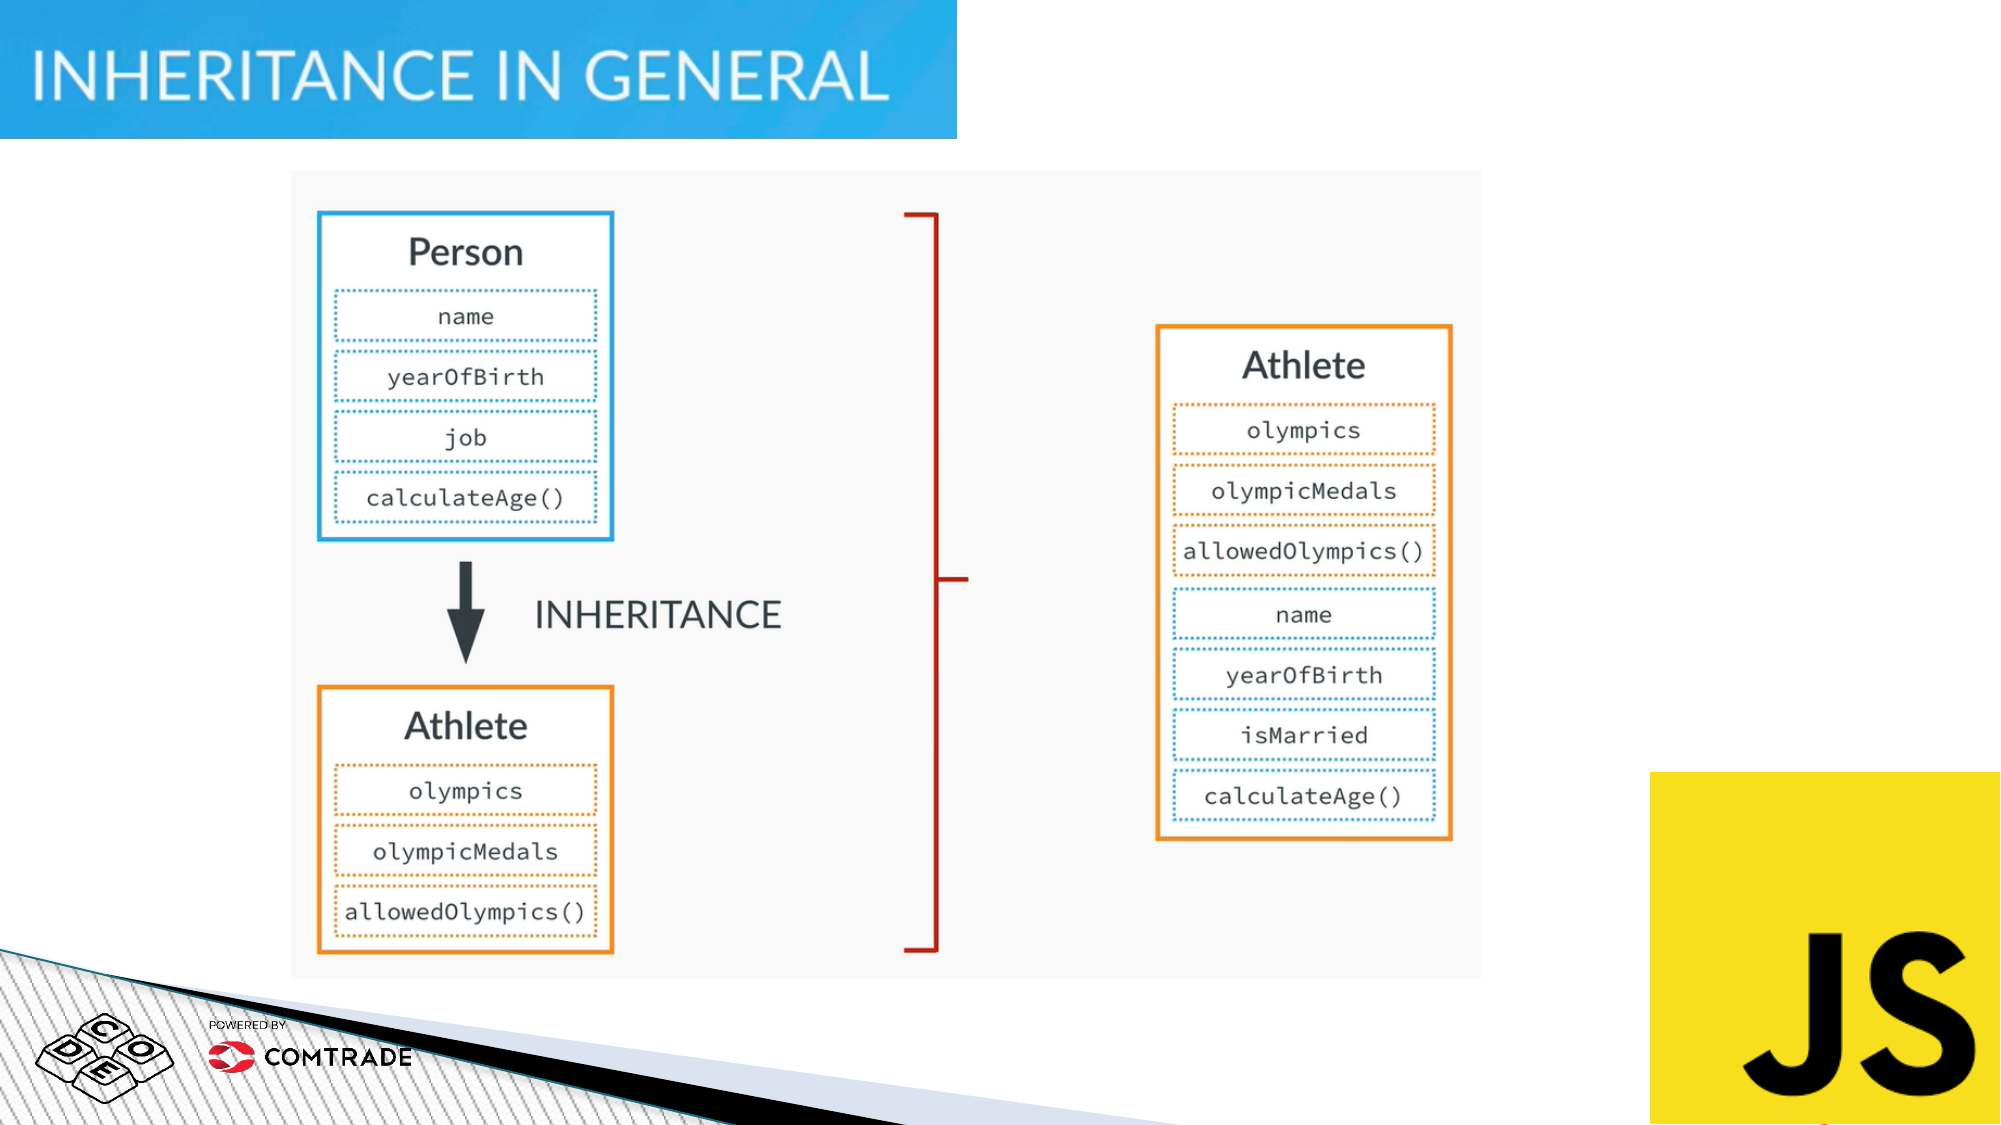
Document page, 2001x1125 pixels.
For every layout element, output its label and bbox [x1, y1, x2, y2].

picture [0, 0, 957, 140]
picture [0, 952, 724, 1125]
list [291, 169, 1482, 979]
picture [1649, 772, 2001, 1125]
